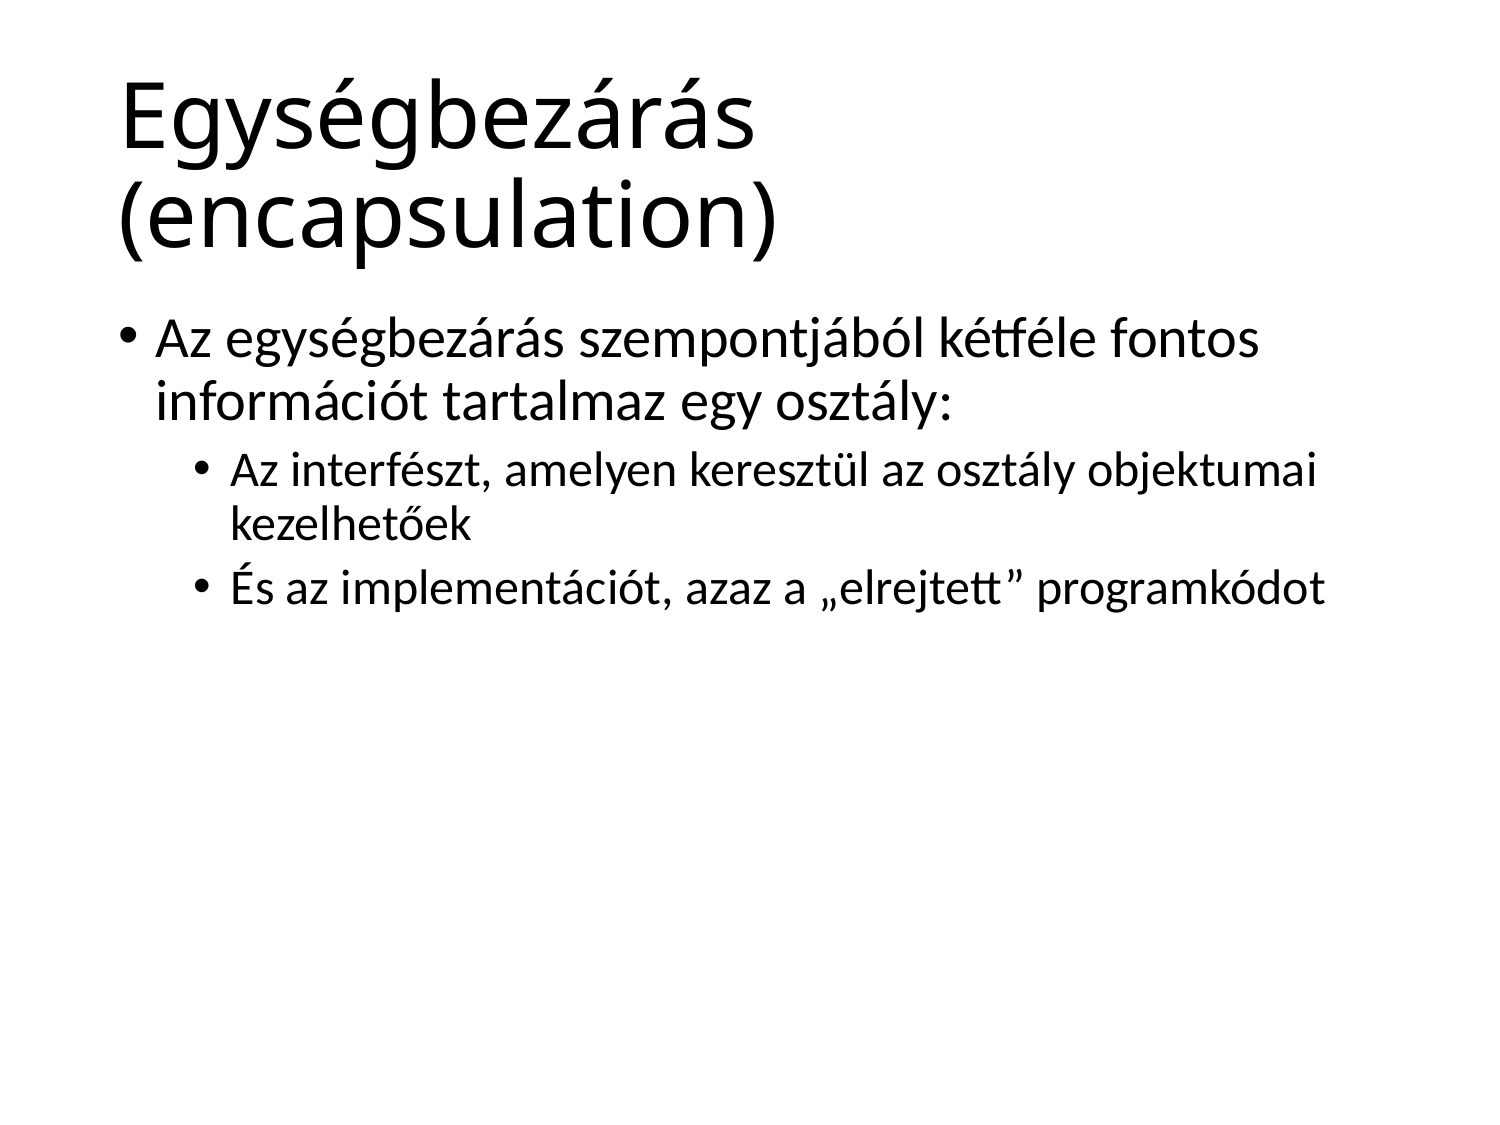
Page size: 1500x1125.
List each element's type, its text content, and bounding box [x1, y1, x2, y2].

list Az egységbezárás szempontjából kétféle fontos információt tartalmaz egy osztály: Az interfészt, amelyen keresztül az osztály objektumai kezelhetőek És az implementációt, azaz a „elrejtett” programkódot [103, 299, 1397, 1014]
title Egységbezárás (encapsulation) [103, 59, 1397, 278]
